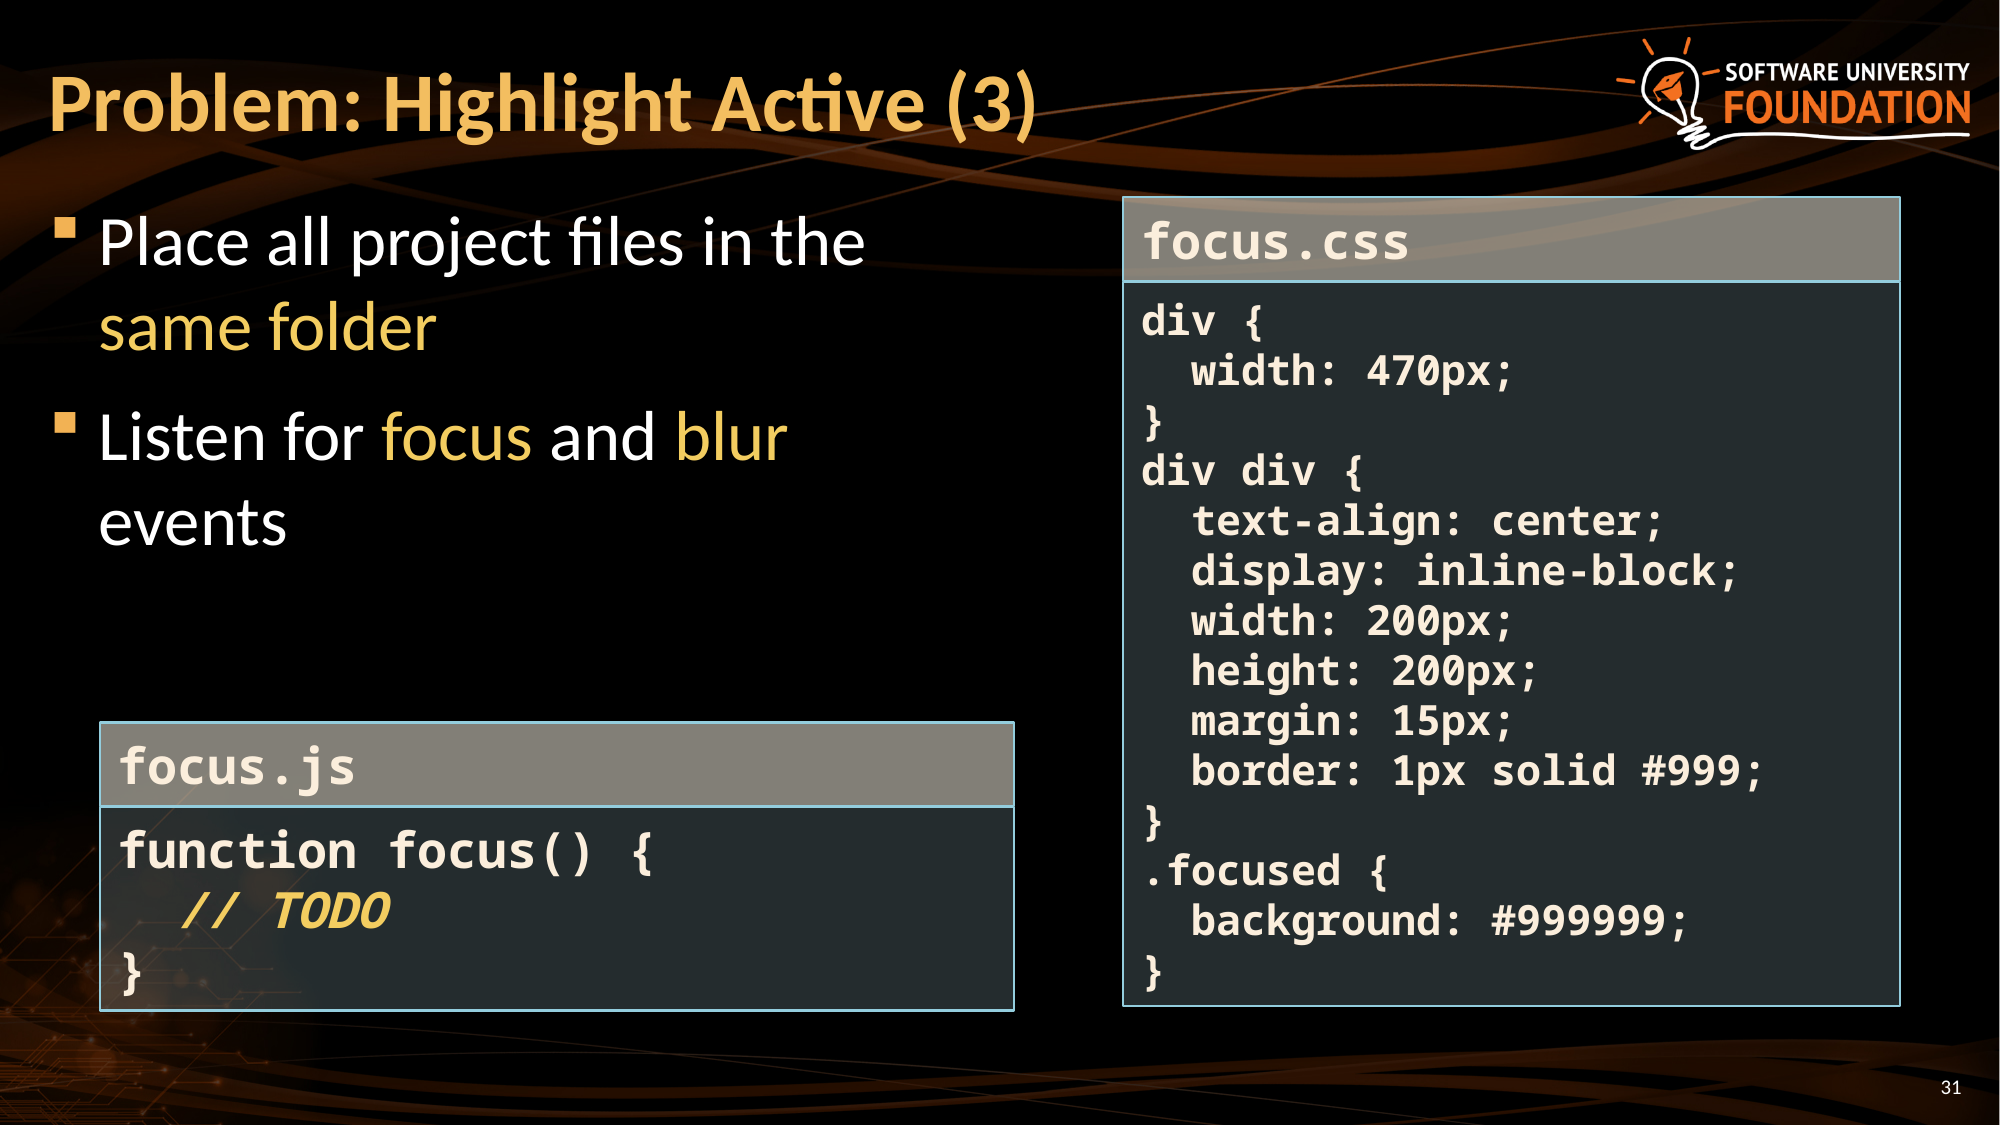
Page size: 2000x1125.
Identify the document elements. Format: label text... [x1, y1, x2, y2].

text_box <number> [1897, 1070, 1968, 1103]
text_box Problem: Highlight Active (3) [30, 6, 1602, 189]
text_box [99, 722, 1014, 1011]
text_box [1123, 197, 1901, 1006]
picture [0, 0, 2000, 1125]
text_box Place all project files in the same folder Listen for focus and blur events [31, 189, 950, 1103]
